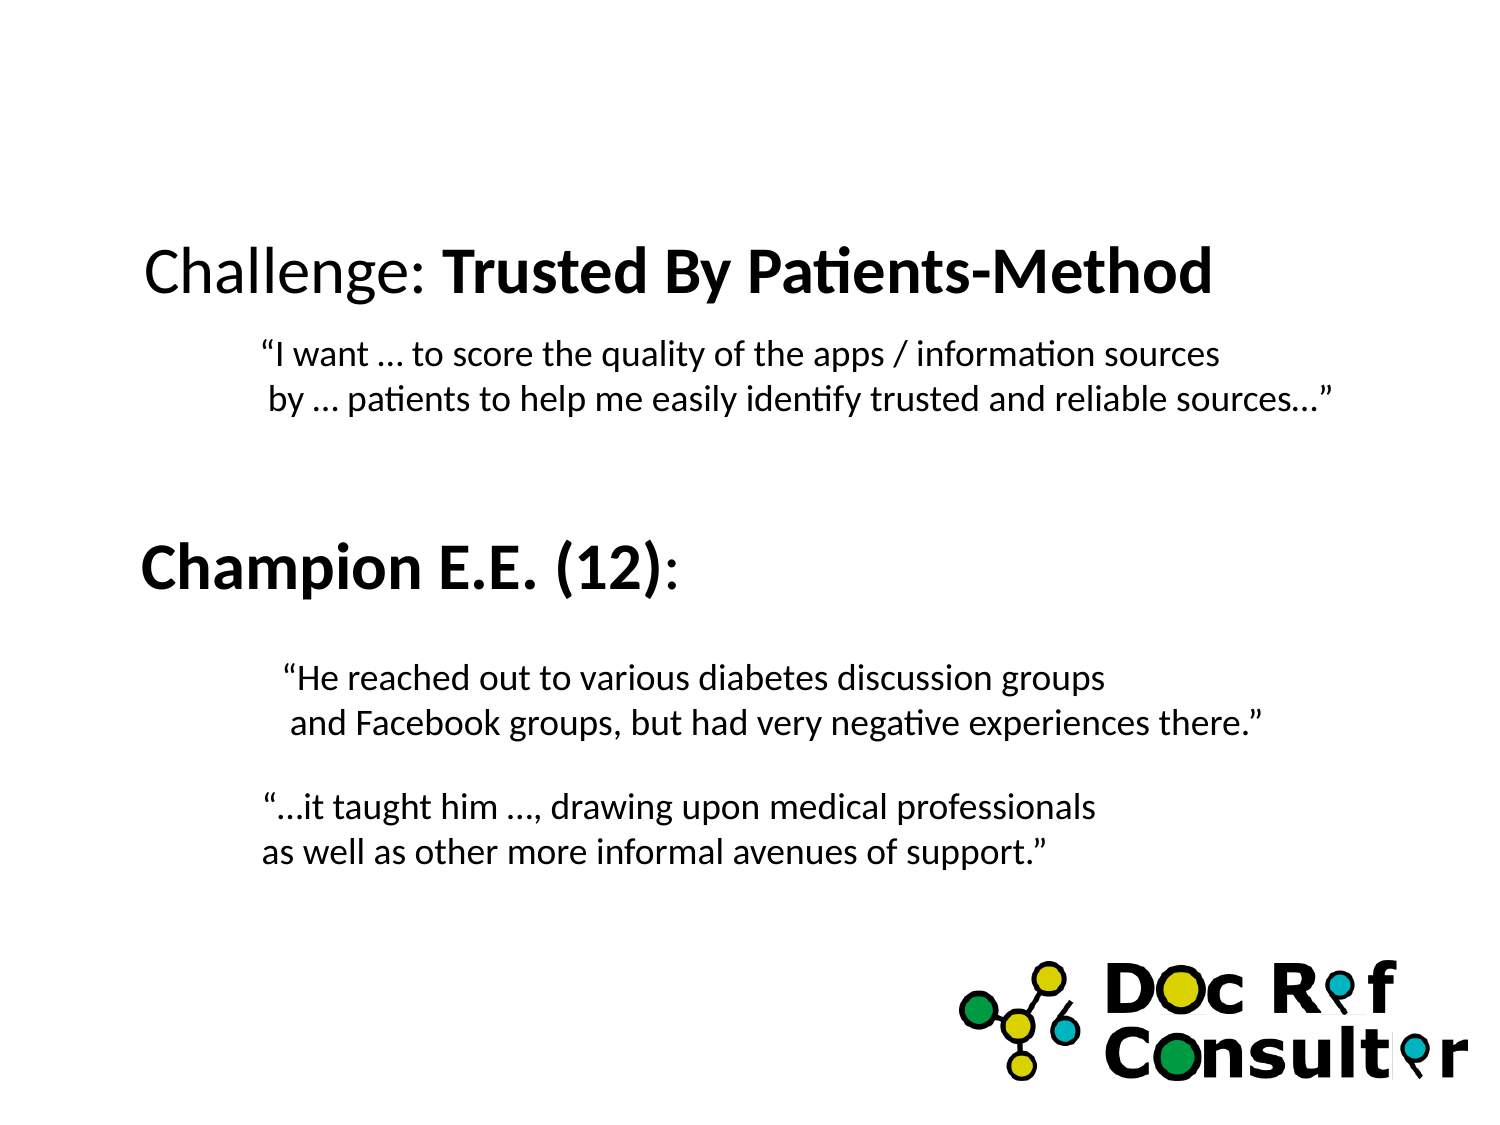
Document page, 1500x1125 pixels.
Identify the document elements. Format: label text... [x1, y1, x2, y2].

picture [958, 960, 1468, 1081]
text_box Champion E.E. (12): [126, 515, 697, 610]
text_box “I want … to score the quality of the apps / information sources by … patients to help me easily identify trusted and reliable sources…” [244, 321, 1351, 427]
text_box Challenge: Trusted By Patients-Method [129, 219, 1230, 315]
text_box “…it taught him …, drawing upon medical professionals as well as other more informal avenues of support.” [246, 775, 1121, 880]
text_box “He reached out to various diabetes discussion groups and Facebook groups, but had very negative experiences there.” [266, 645, 1280, 750]
